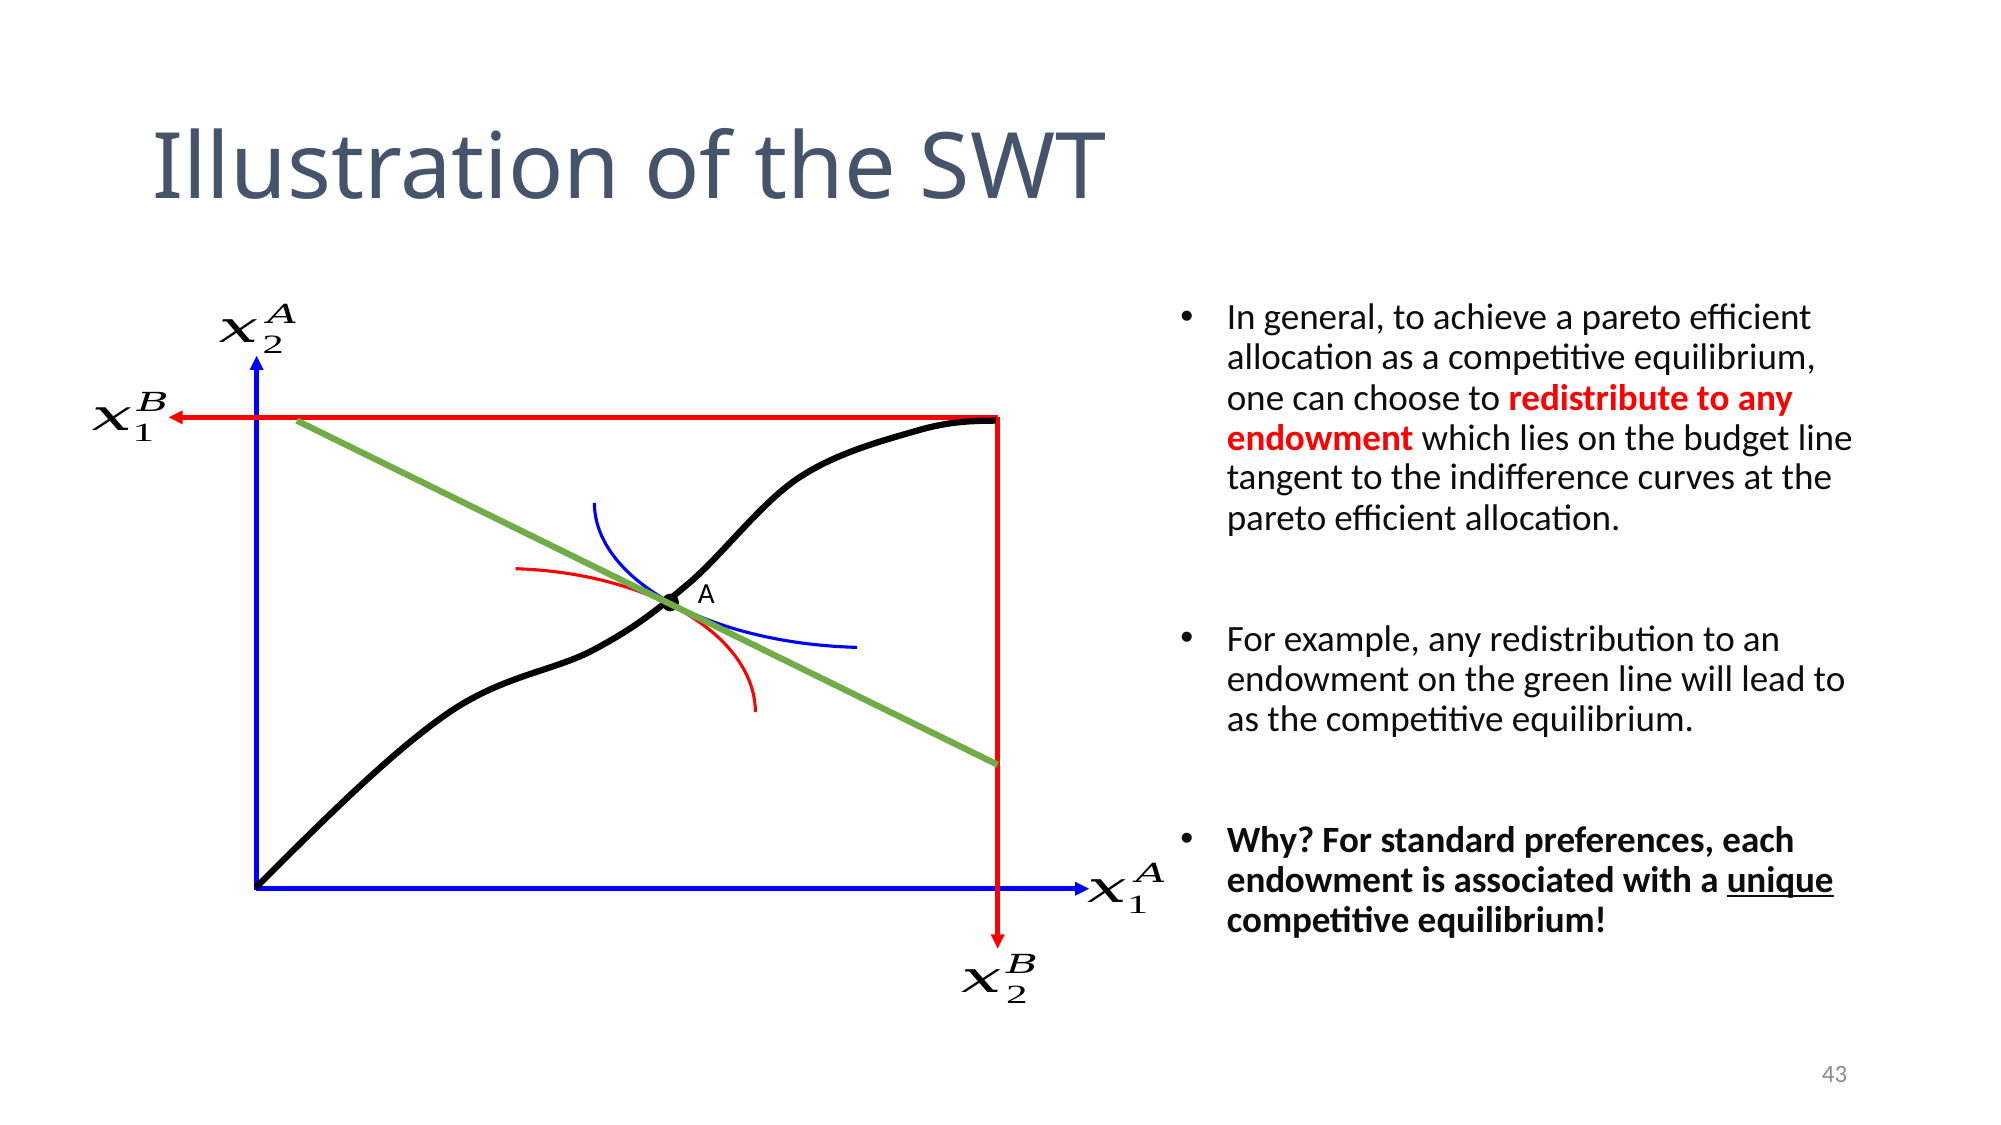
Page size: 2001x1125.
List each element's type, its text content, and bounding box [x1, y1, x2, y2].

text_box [296, 420, 998, 765]
title Illustration of the SWT [137, 59, 1863, 278]
slide_number 43 [1412, 1042, 1863, 1103]
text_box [168, 355, 1089, 949]
